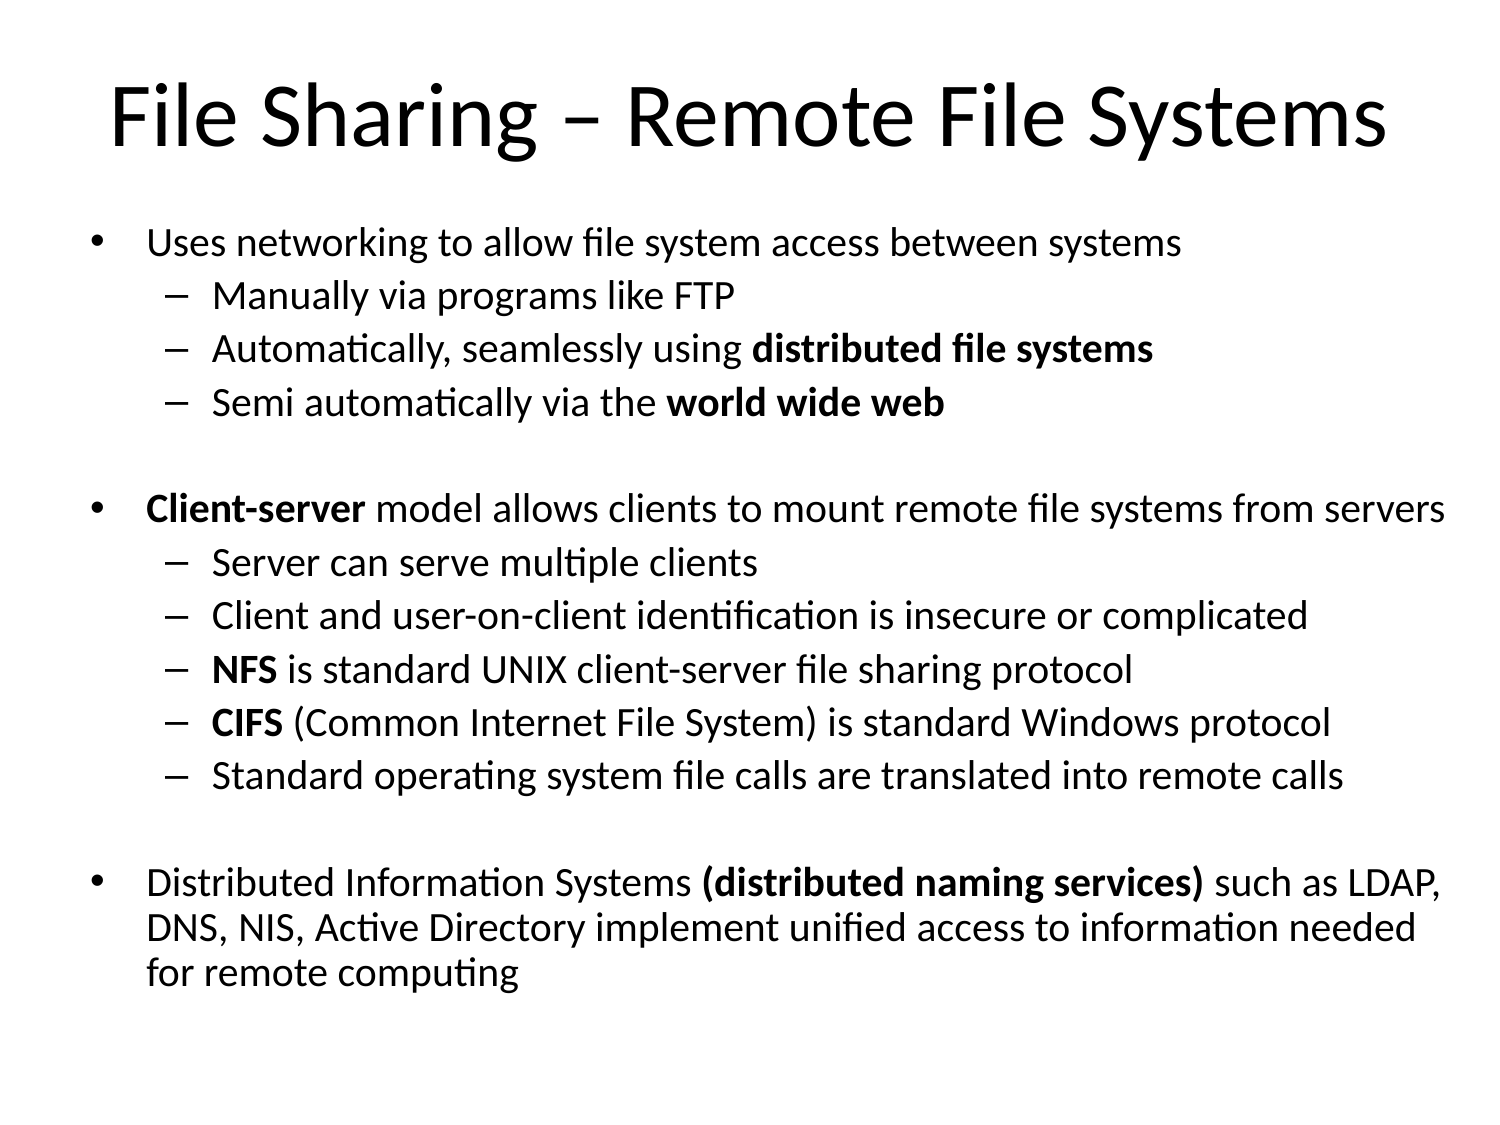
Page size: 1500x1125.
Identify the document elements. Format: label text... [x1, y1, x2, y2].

list Uses networking to allow file system access between systems Manually via programs like FTP Automatically, seamlessly using distributed file systems Semi automatically via the world wide web Client-server model allows clients to mount remote file systems from servers Server can serve multiple clients Client and user-on-client identification is insecure or complicated NFS is standard UNIX client-server file sharing protocol CIFS (Common Internet File System) is standard Windows protocol Standard operating system file calls are translated into remote calls Distributed Information Systems (distributed naming services) such as LDAP, DNS, NIS, Active Directory implement unified access to information needed for remote computing [75, 212, 1481, 1080]
title File Sharing – Remote File Systems [75, 45, 1425, 175]
